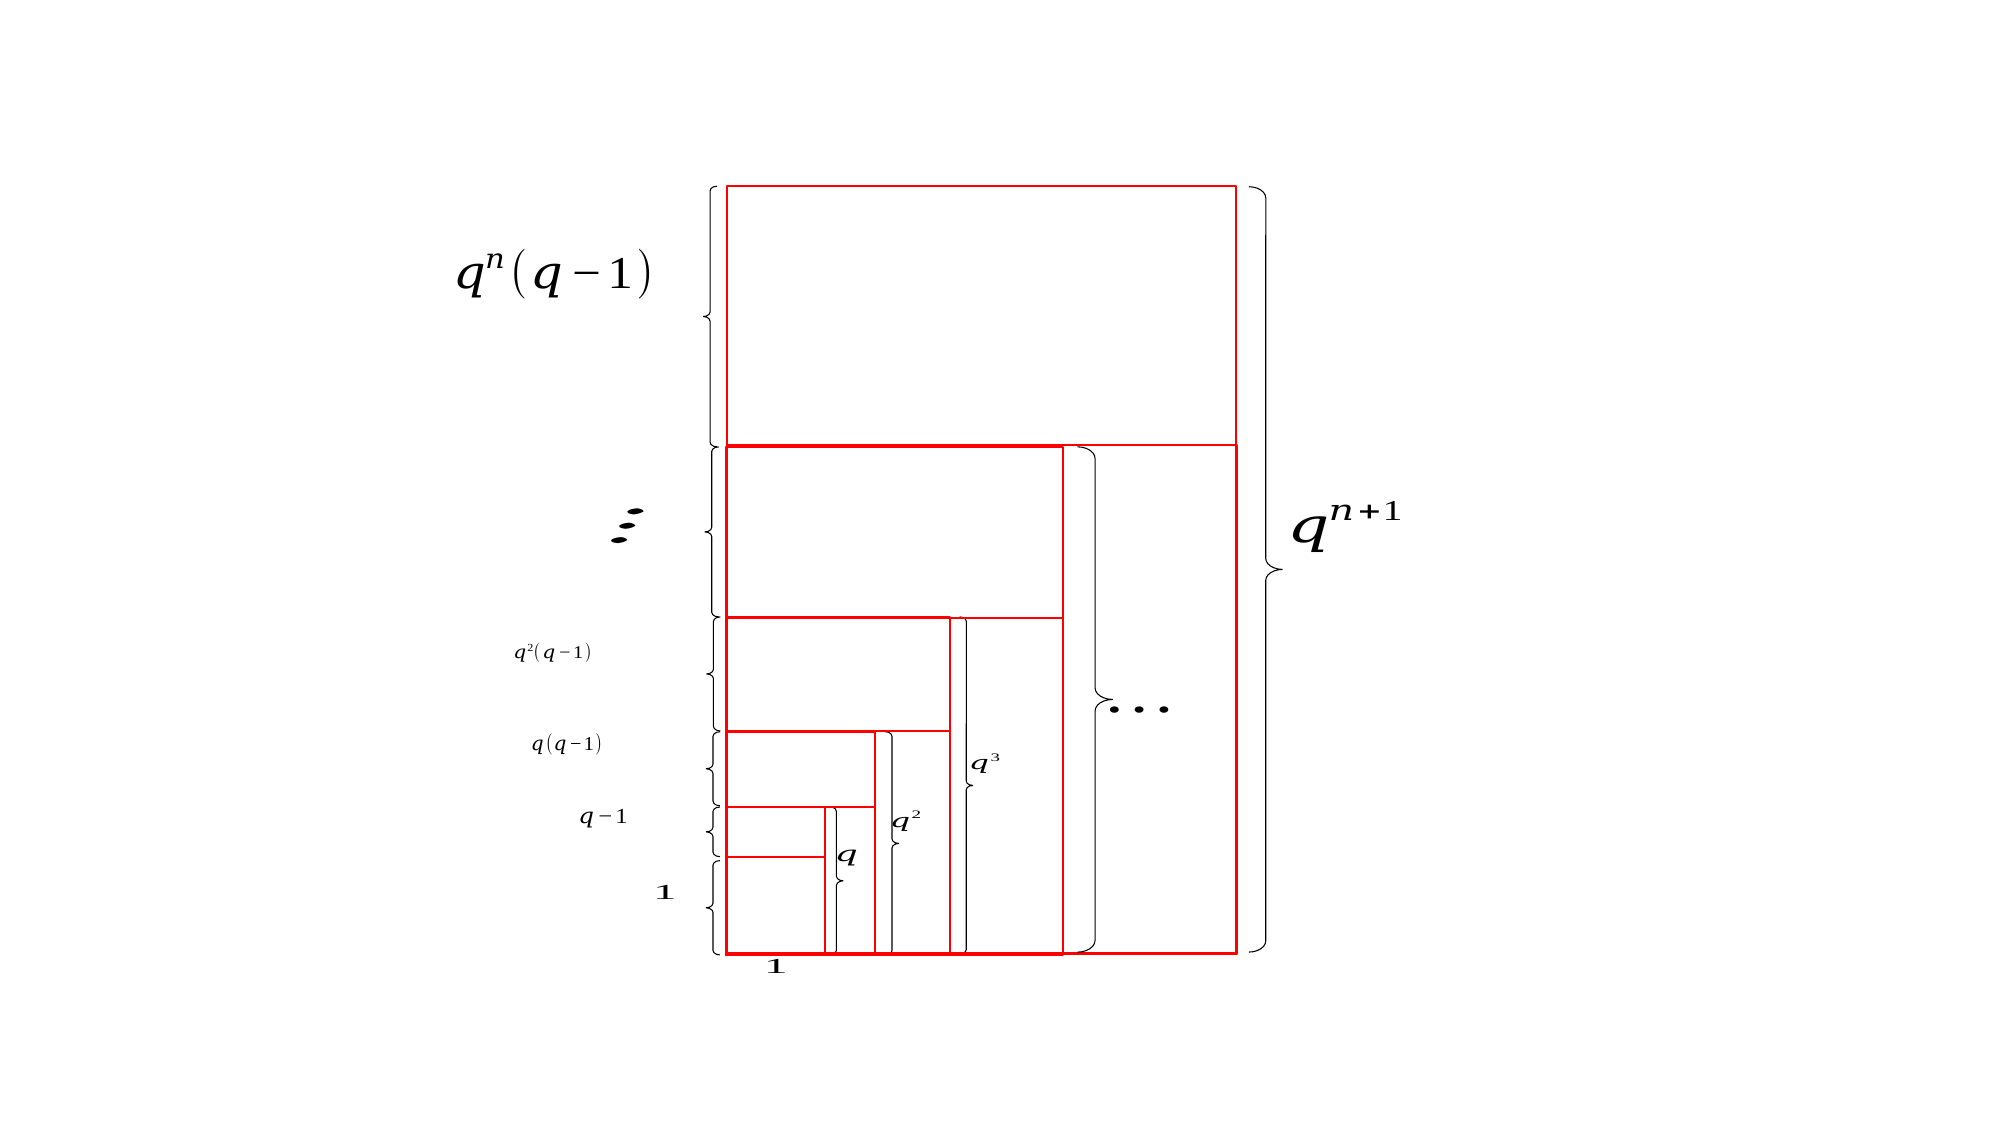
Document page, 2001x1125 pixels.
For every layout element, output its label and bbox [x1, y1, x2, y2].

text_box [726, 186, 1237, 955]
text_box [705, 860, 721, 956]
text_box [705, 731, 721, 807]
text_box [706, 616, 721, 732]
text_box [1248, 186, 1283, 953]
text_box [703, 185, 718, 448]
text_box [705, 806, 721, 858]
text_box [704, 446, 719, 618]
